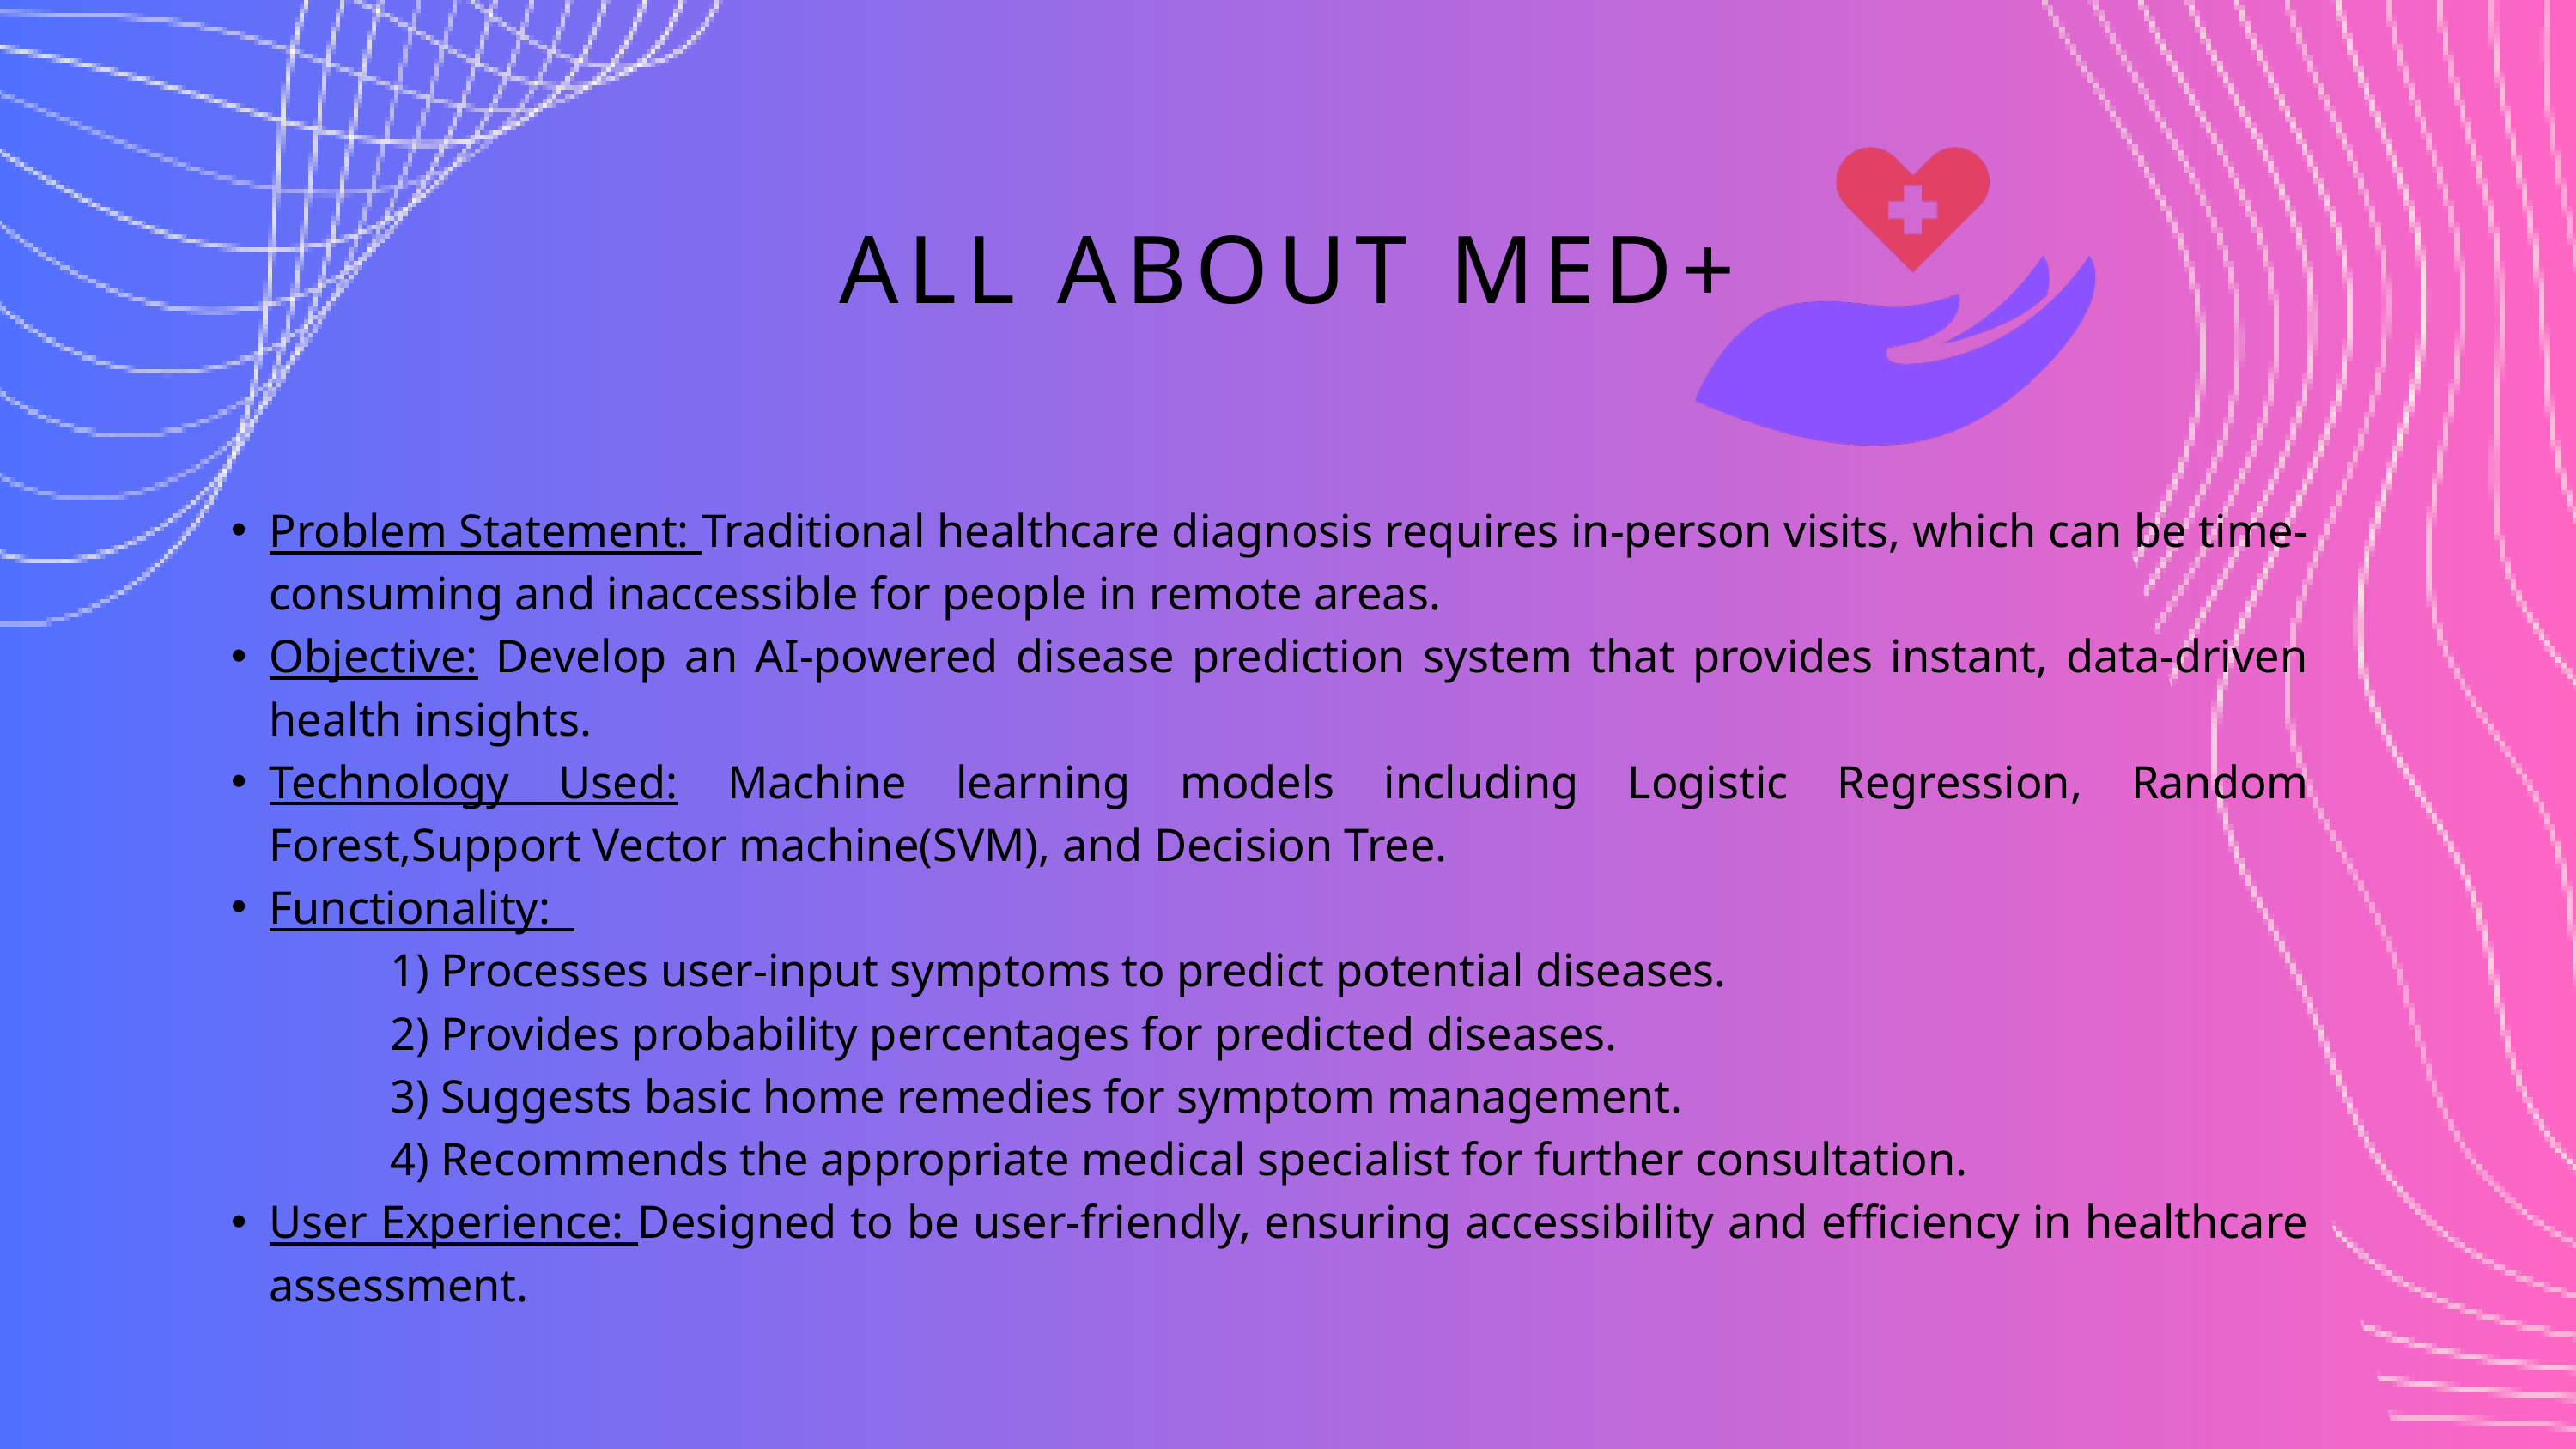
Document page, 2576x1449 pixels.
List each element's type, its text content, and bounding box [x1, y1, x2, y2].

text_box ALL ABOUT MED+ [573, 193, 2003, 323]
text_box [1966, 0, 2576, 1449]
text_box [1695, 144, 2120, 482]
text_box Problem Statement: Traditional healthcare diagnosis requires in-person visits, which can be time-consuming and inaccessible for people in remote areas. Objective: Develop an AI-powered disease prediction system that provides instant, data-driven health insights. Technology Used: Machine learning models including Logistic Regression, Random Forest,Support Vector machine(SVM), and Decision Tree. Functionality: 1) Processes user-input symptoms to predict potential diseases. 2) Provides probability percentages for predicted diseases. 3) Suggests basic home remedies for symptom management. 4) Recommends the appropriate medical specialist for further consultation. User Experience: Designed to be user-friendly, ensuring accessibility and efficiency in healthcare assessment. [192, 493, 2311, 1364]
text_box [0, 0, 1193, 627]
